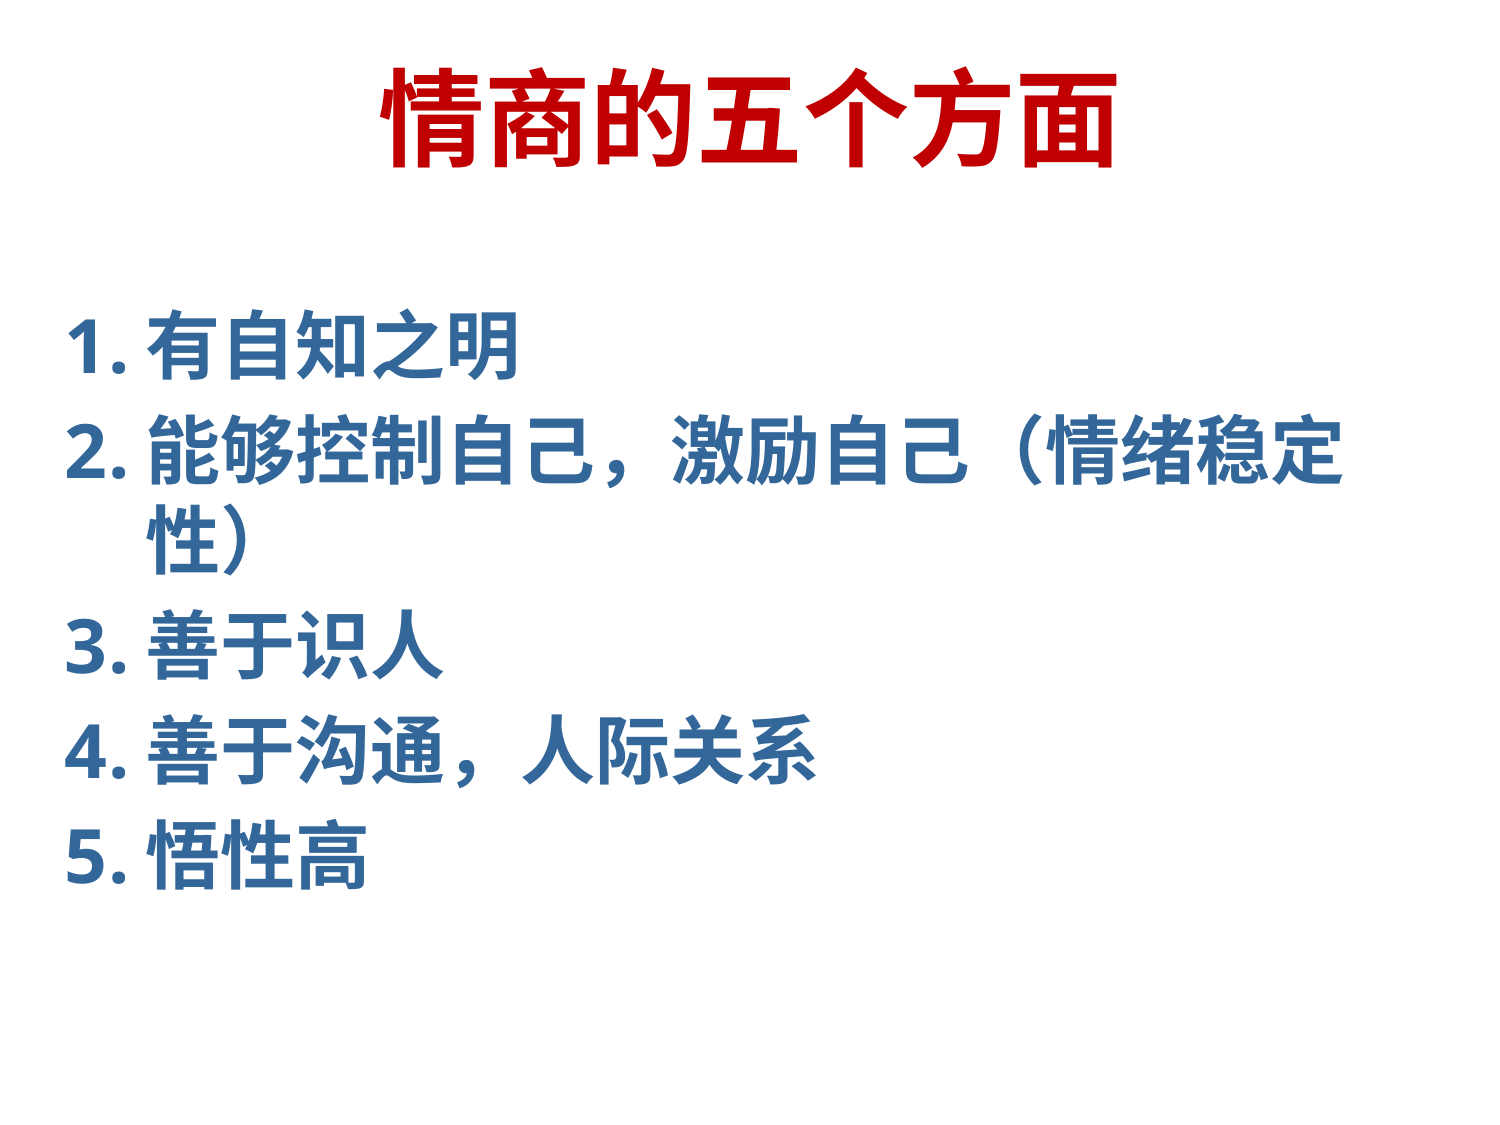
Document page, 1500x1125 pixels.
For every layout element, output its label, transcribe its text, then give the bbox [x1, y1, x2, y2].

list 有自知之明 能够控制自己，激励自己（情绪稳定性） 善于识人 善于沟通，人际关系 悟性高 [49, 290, 1451, 1029]
title 情商的五个方面 [75, 45, 1425, 233]
